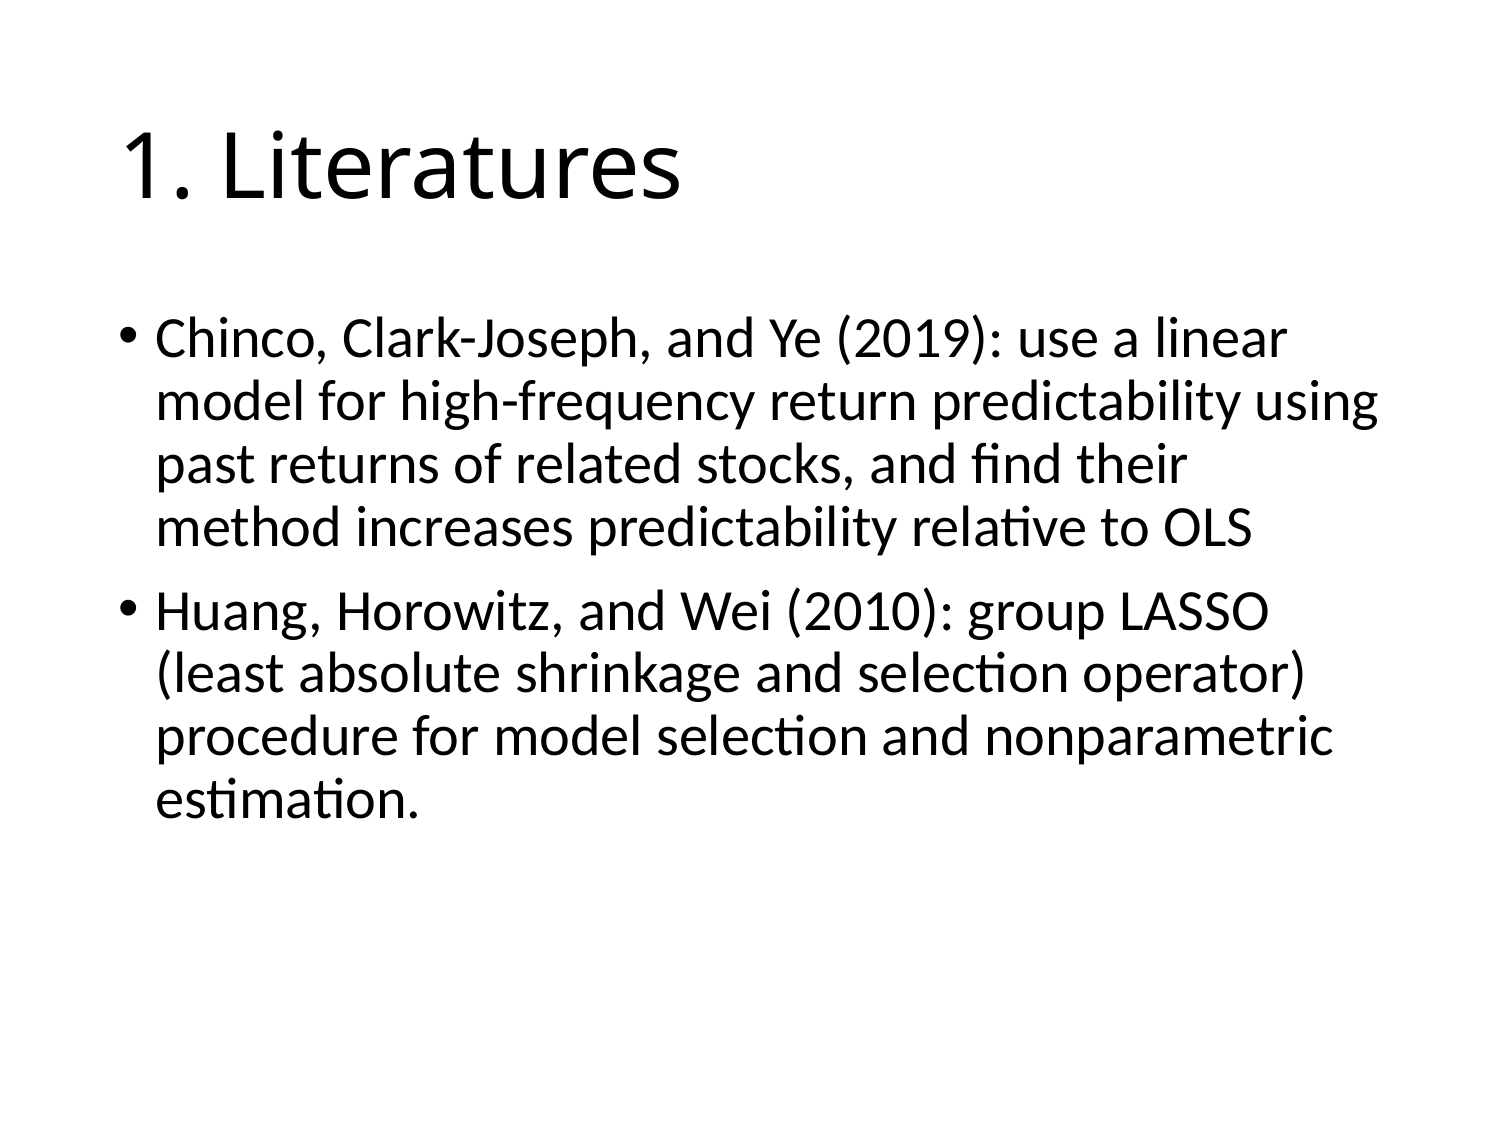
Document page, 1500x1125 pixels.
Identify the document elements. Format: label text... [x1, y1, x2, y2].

list Chinco, Clark-Joseph, and Ye (2019): use a linear model for high-frequency return predictability using past returns of related stocks, and find their method increases predictability relative to OLS Huang, Horowitz, and Wei (2010): group LASSO (least absolute shrinkage and selection operator) procedure for model selection and nonparametric estimation. [103, 299, 1397, 1014]
title 1. Literatures [103, 59, 1397, 278]
